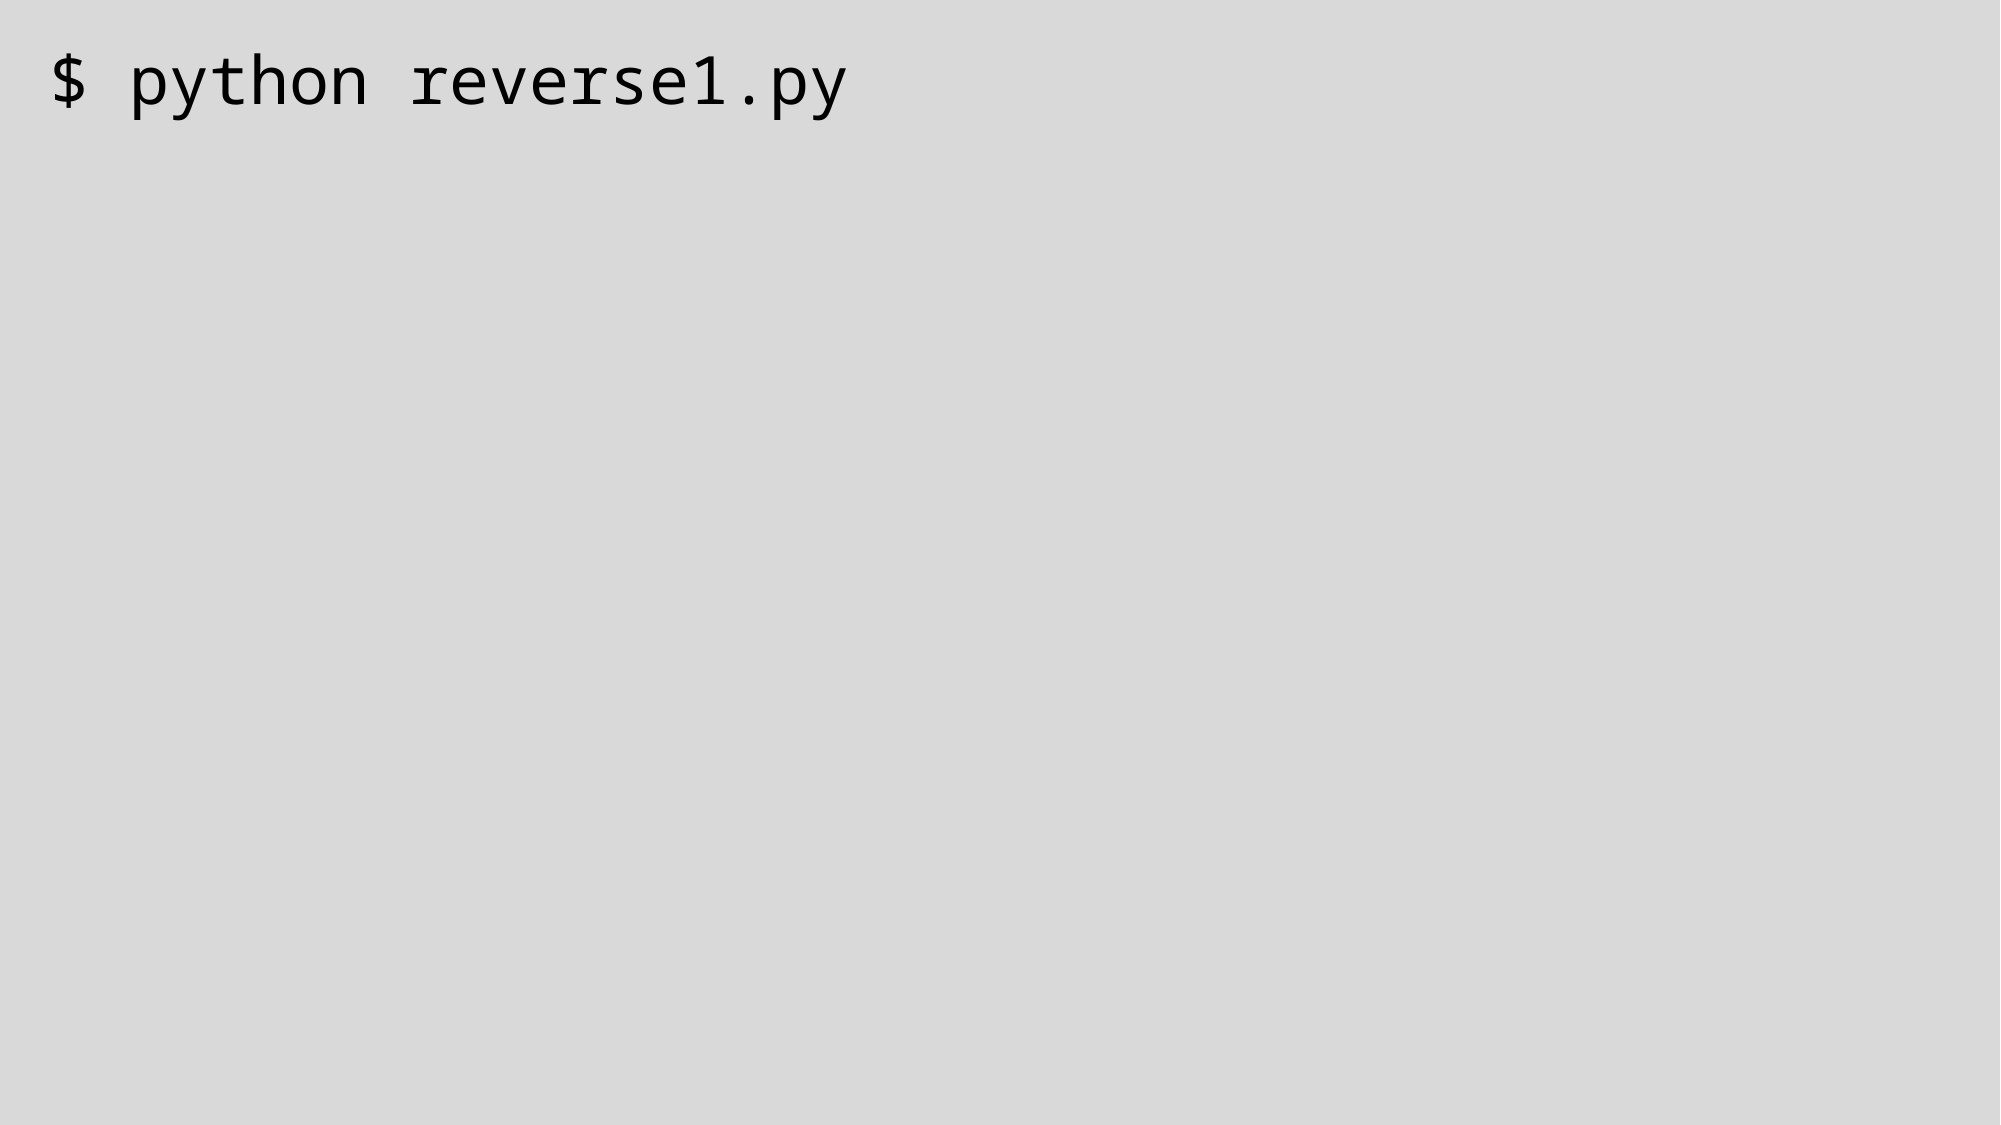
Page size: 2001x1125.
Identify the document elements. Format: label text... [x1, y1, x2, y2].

list $ python reverse1.py [34, 39, 1972, 1103]
